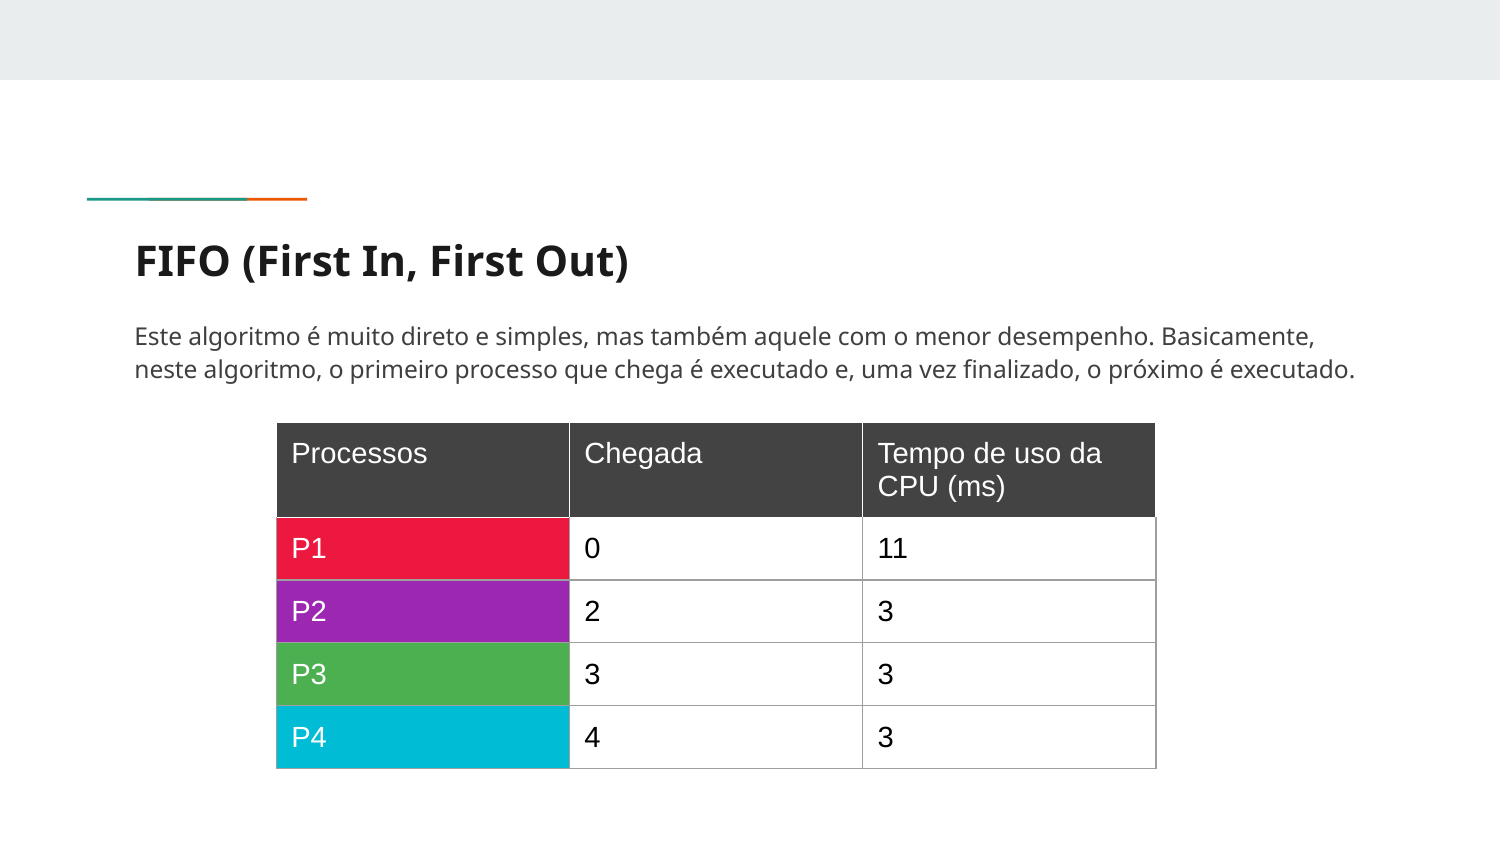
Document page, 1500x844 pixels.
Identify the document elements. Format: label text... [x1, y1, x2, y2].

table_cell 4 [570, 706, 862, 768]
table_cell 3 [863, 581, 1155, 642]
table_cell P4 [277, 706, 569, 768]
table_cell 3 [570, 643, 862, 705]
table_cell 3 [863, 706, 1155, 768]
table_cell 11 [863, 518, 1155, 579]
title FIFO (First In, First Out) [119, 216, 1381, 304]
table_header Chegada [570, 423, 862, 517]
table_cell 3 [863, 643, 1155, 705]
table_cell P3 [277, 643, 569, 705]
table_cell 0 [570, 518, 862, 579]
table_header Processos [277, 423, 569, 517]
list Este algoritmo é muito direto e simples, mas também aquele com o menor desempenho. Basicamente, neste algoritmo, o primeiro processo que chega é executado e, uma vez finalizado, o próximo é executado. [119, 304, 1381, 435]
table_cell P2 [277, 581, 569, 642]
table_cell P1 [277, 518, 569, 579]
table_header Tempo de uso da CPU (ms) [863, 423, 1155, 517]
table_cell 2 [570, 581, 862, 642]
